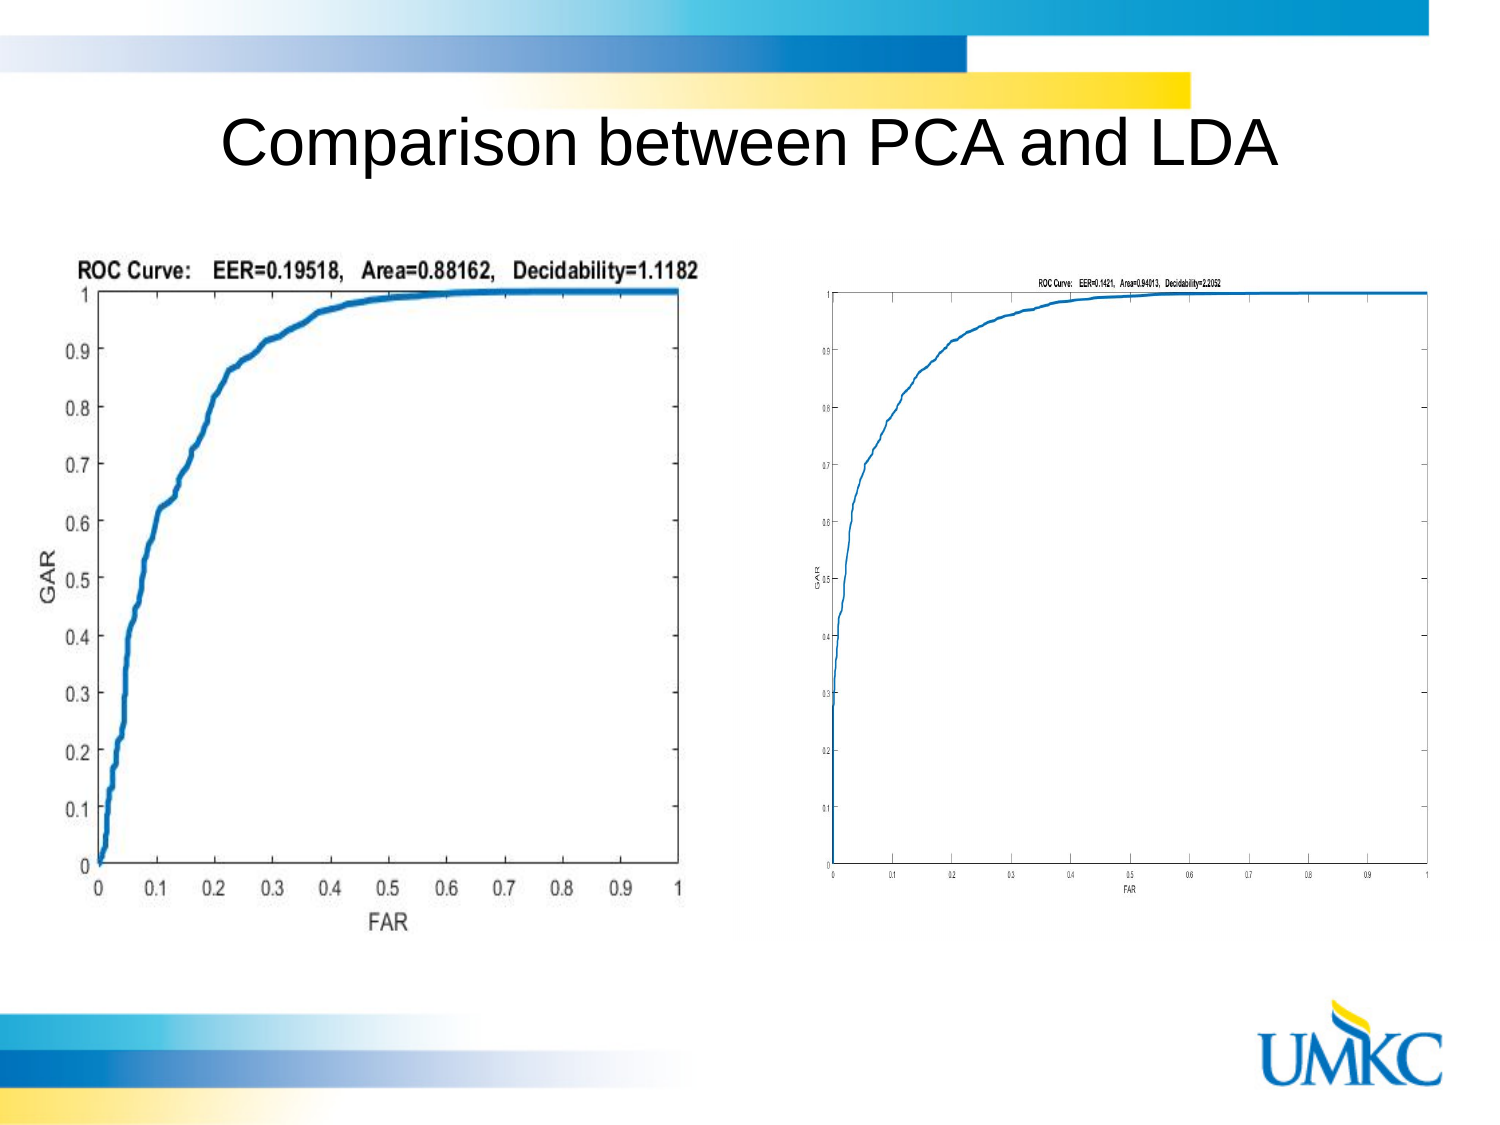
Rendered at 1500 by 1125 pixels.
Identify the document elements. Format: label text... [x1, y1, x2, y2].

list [0, 239, 730, 941]
picture [0, 0, 1500, 1125]
title Comparison between PCA and LDA [75, 45, 1425, 233]
